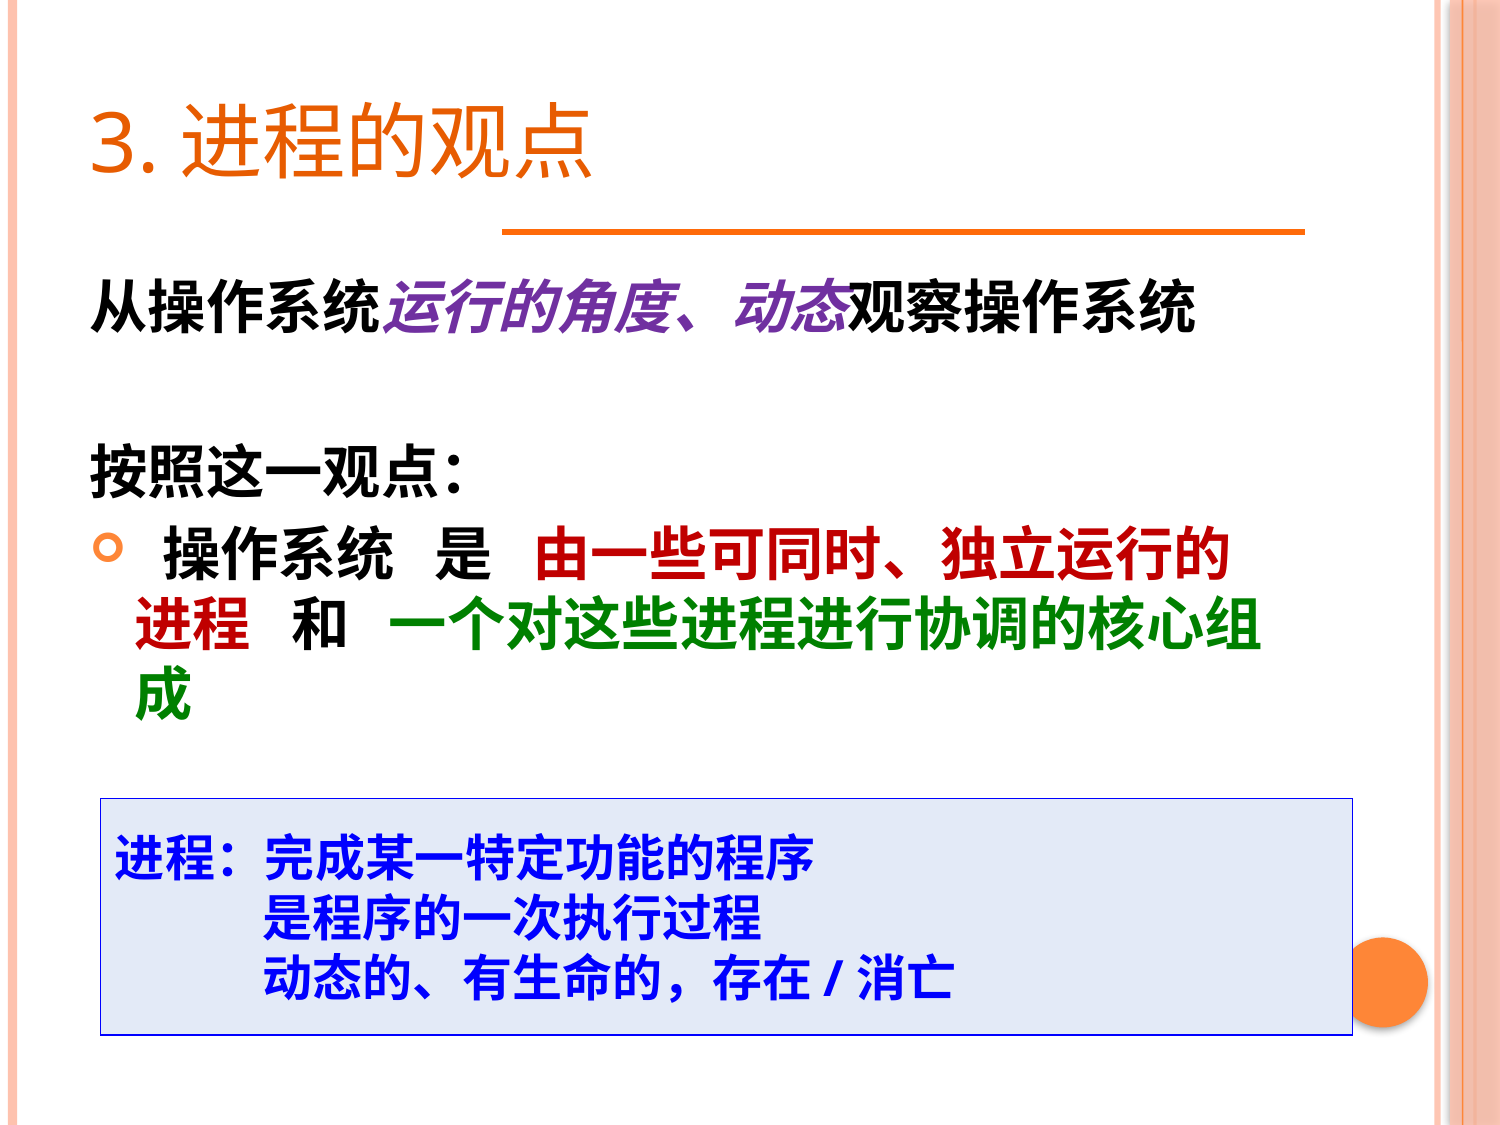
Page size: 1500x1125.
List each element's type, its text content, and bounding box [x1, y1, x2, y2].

text_box 进程：完成某一特定功能的程序 是程序的一次执行过程 动态的、有生命的，存在/消亡 [100, 798, 1353, 1035]
title 3.进程的观点 [75, 45, 1300, 197]
list 从操作系统运行的角度、动态观察操作系统 按照这一观点： 操作系统 是 由一些可同时、独立运行的进程 和 一个对这些进程进行协调的核心组成 [75, 262, 1300, 1062]
